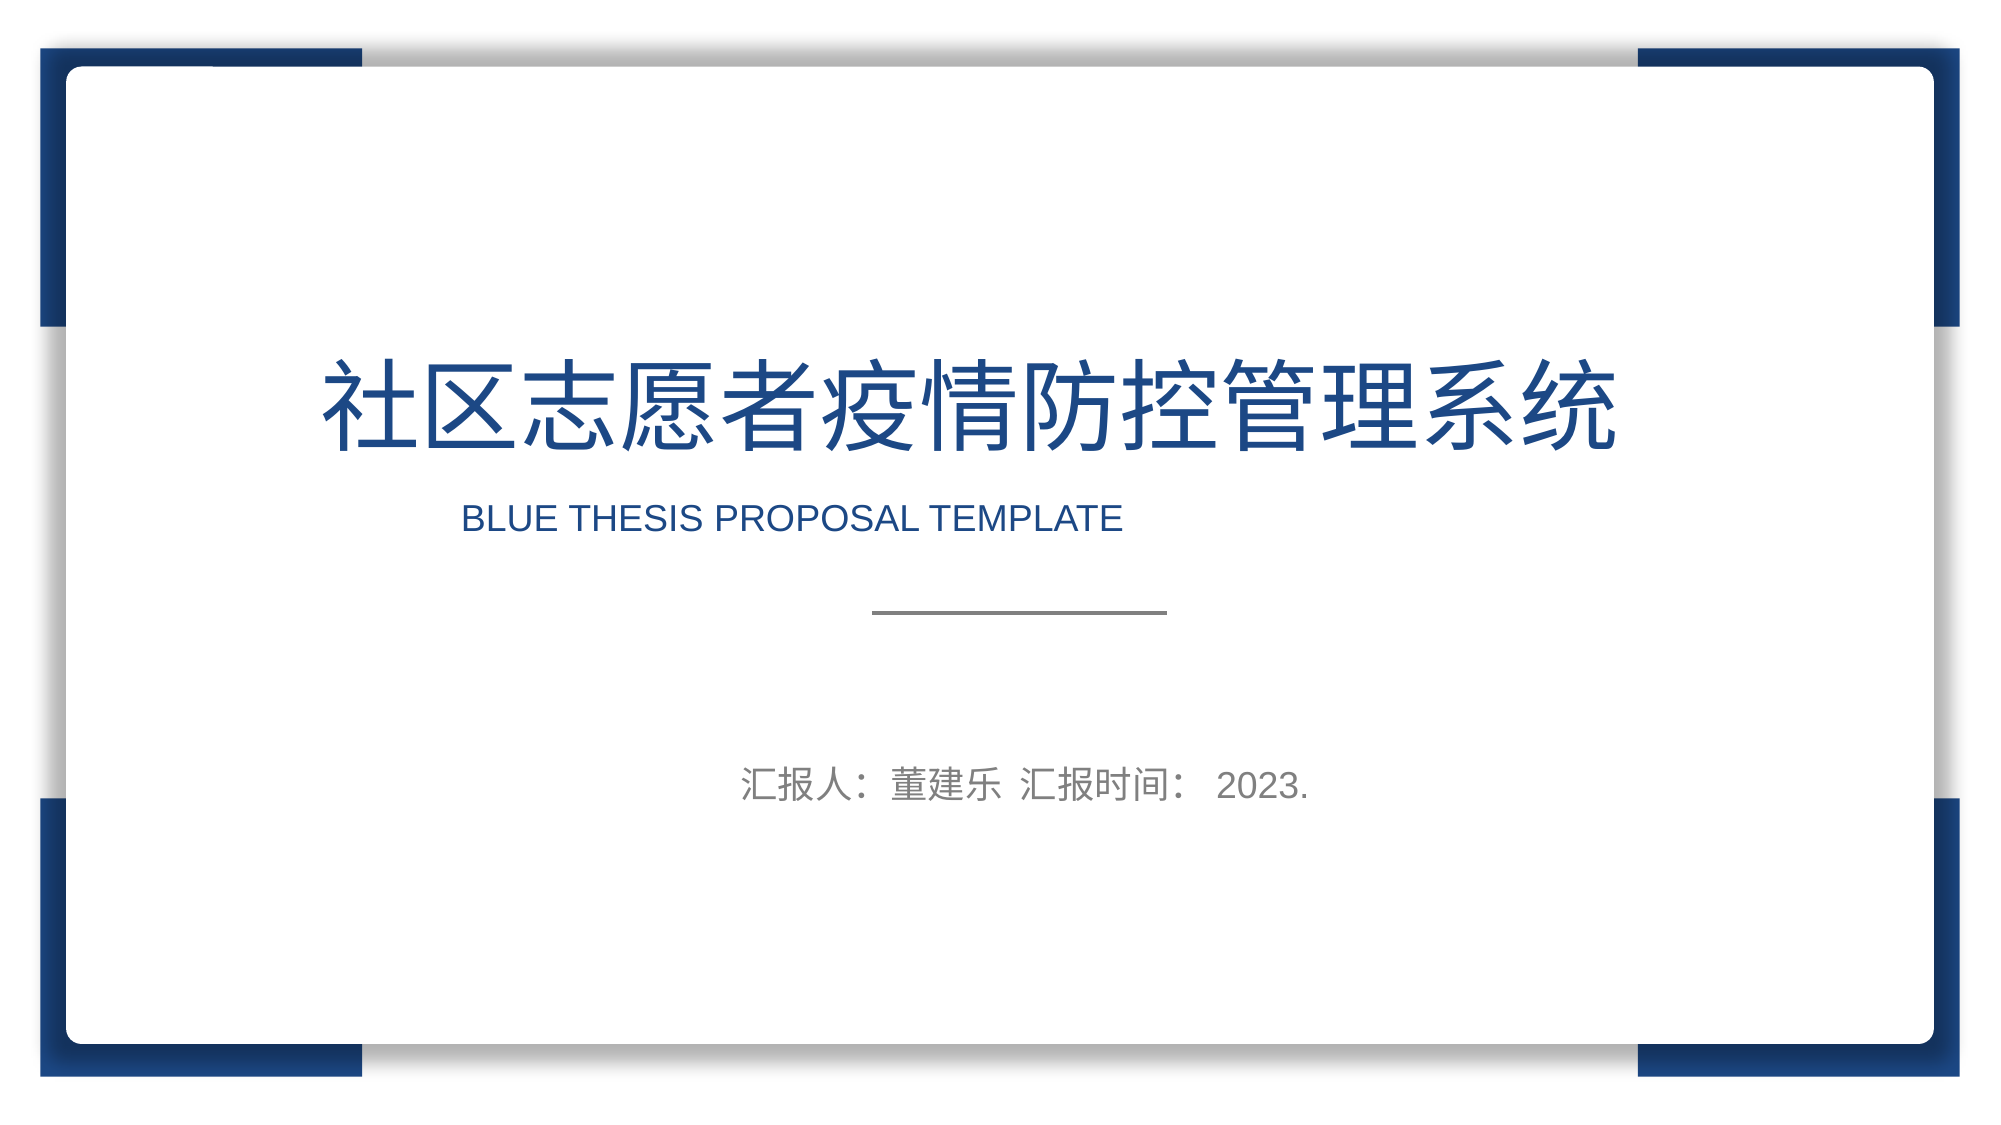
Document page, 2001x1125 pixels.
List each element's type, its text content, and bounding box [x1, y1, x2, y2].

text_box [1637, 1060, 1961, 1078]
text_box 汇报人：董建乐 汇报时间：2023. [603, 753, 1447, 814]
text_box [39, 1057, 363, 1078]
text_box [65, 65, 1935, 1046]
text_box BLUE THESIS PROPOSAL TEMPLATE [445, 486, 1554, 547]
text_box 社区志愿者疫情防控管理系统 [305, 336, 1660, 472]
